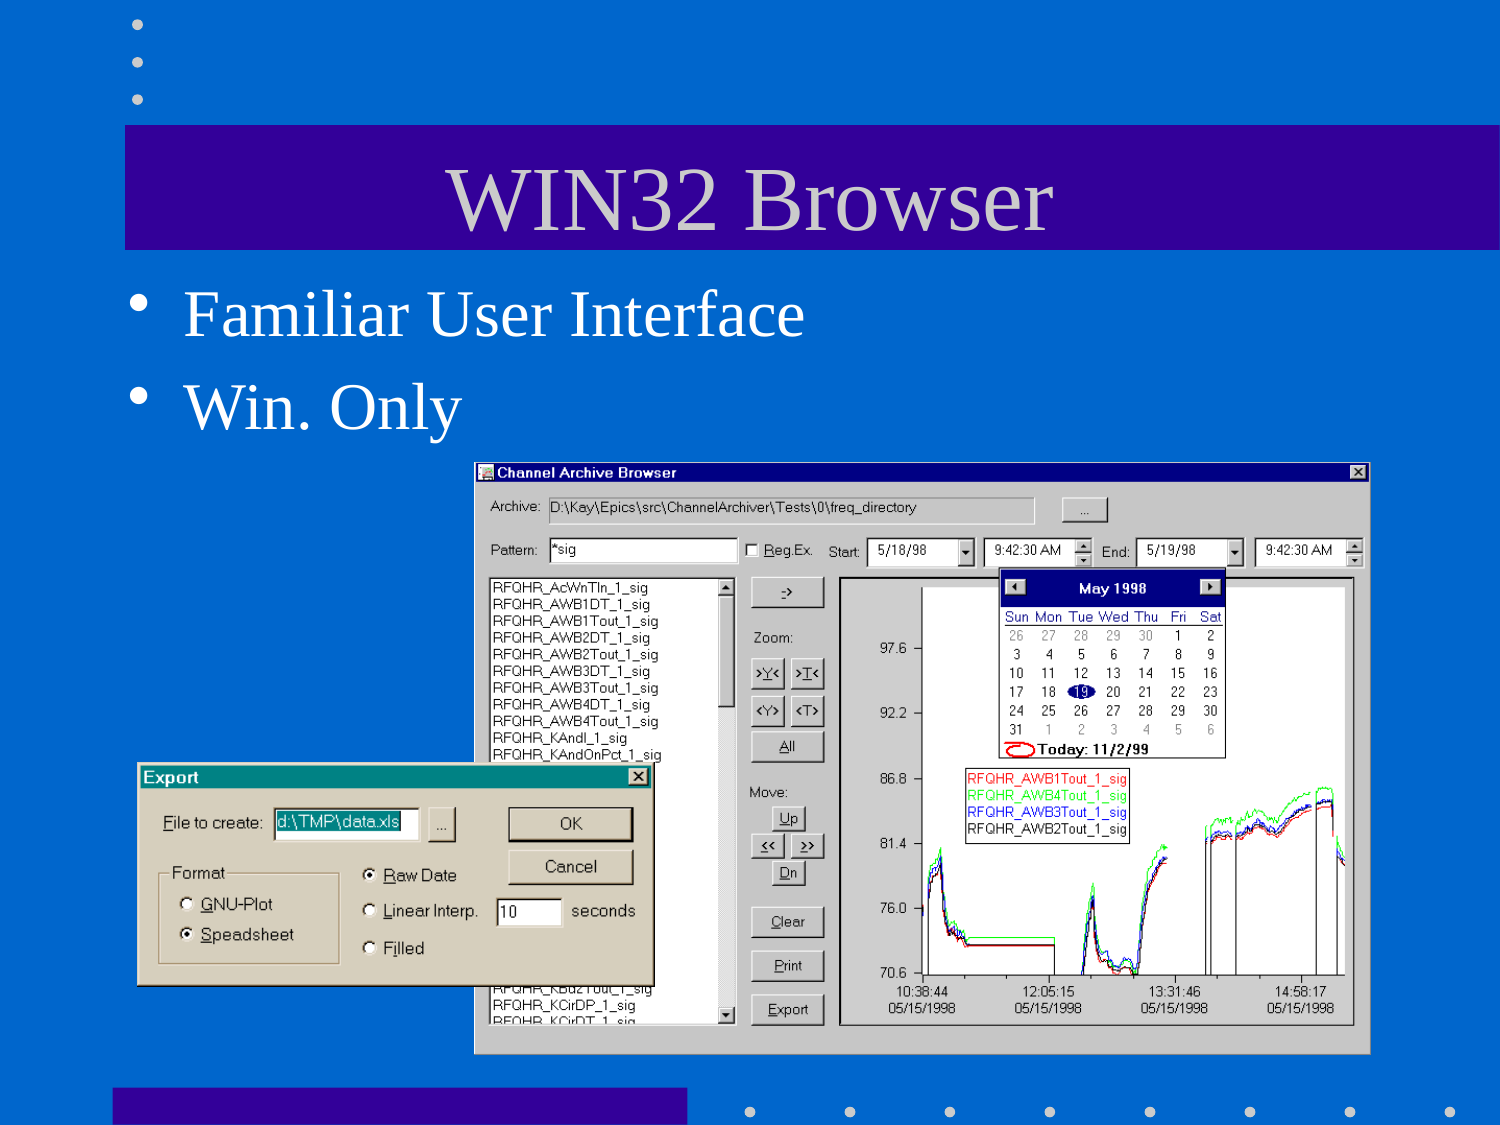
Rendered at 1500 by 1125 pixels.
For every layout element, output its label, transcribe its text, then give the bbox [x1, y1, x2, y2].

picture [137, 462, 1371, 1055]
title WIN32 Browser [112, 99, 1388, 262]
list Familiar User Interface Win. Only [112, 262, 1388, 1000]
